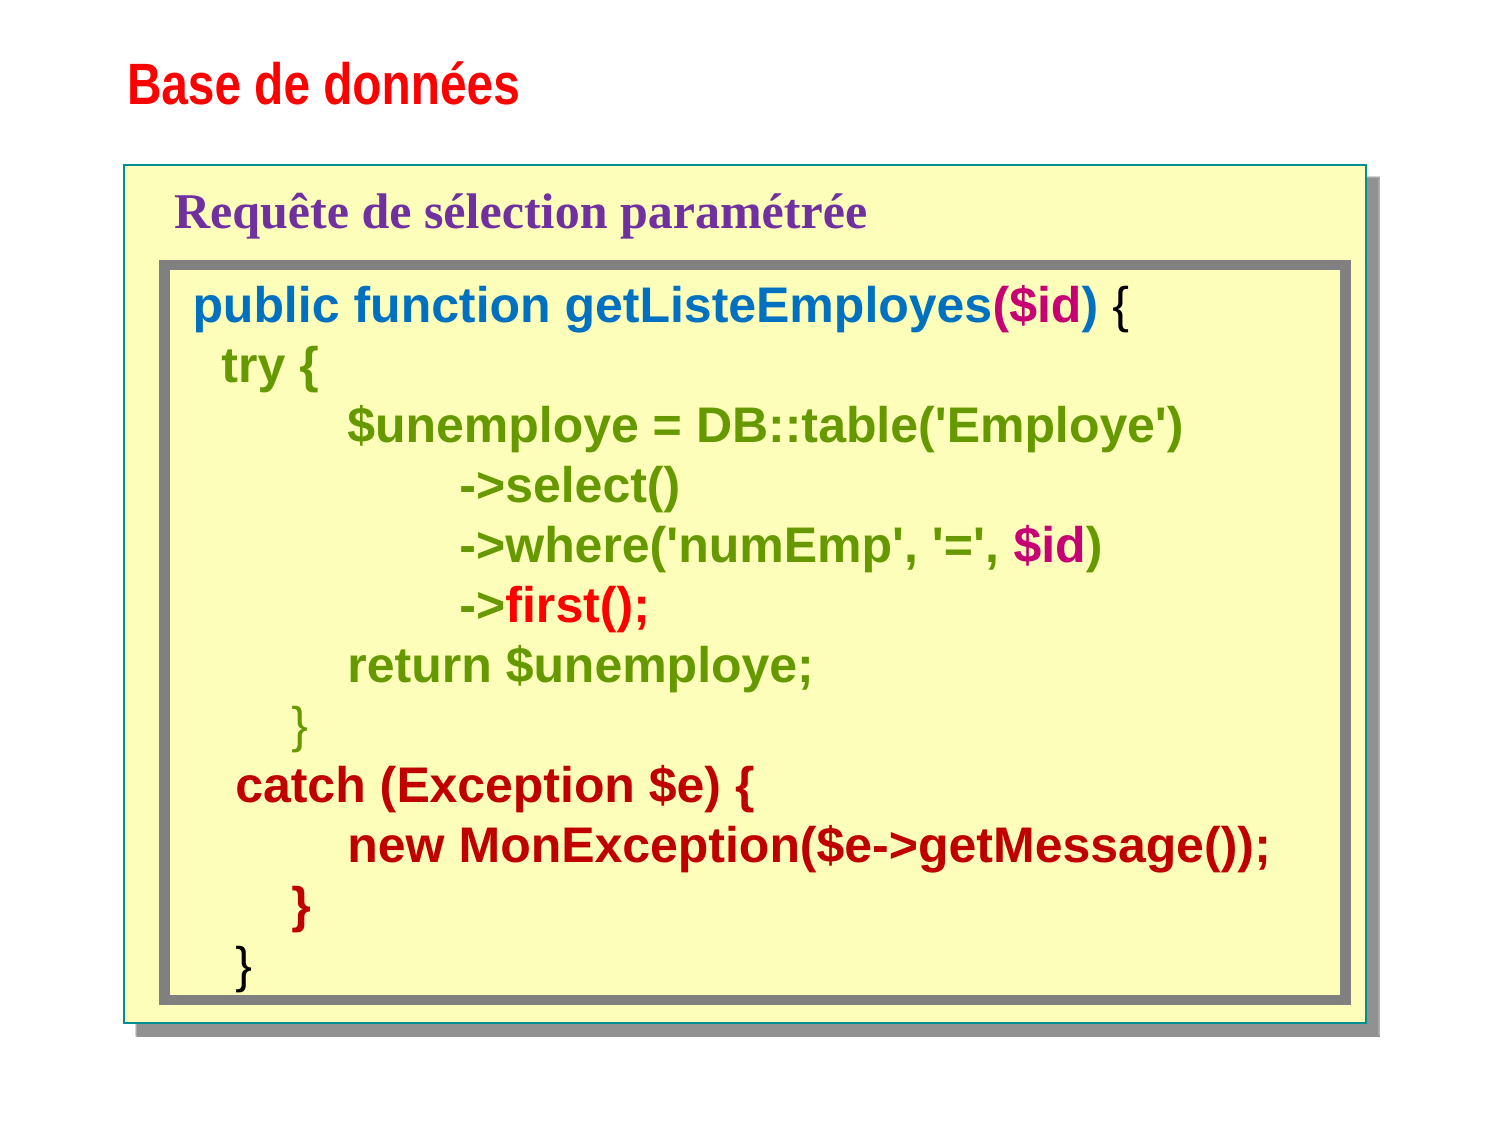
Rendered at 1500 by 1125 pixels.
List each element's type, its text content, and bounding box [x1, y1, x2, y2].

title Base de données [112, 19, 1456, 158]
text_box public function getListeEmployes($id) { try { $unemploye = DB::table('Employe') ->select() ->where('numEmp', '=', $id) ->first(); return $unemploye; } catch (Exception $e) { new MonException($e->getMessage()); } } [164, 265, 1346, 1001]
text_box Requête de sélection paramétrée [159, 171, 904, 247]
